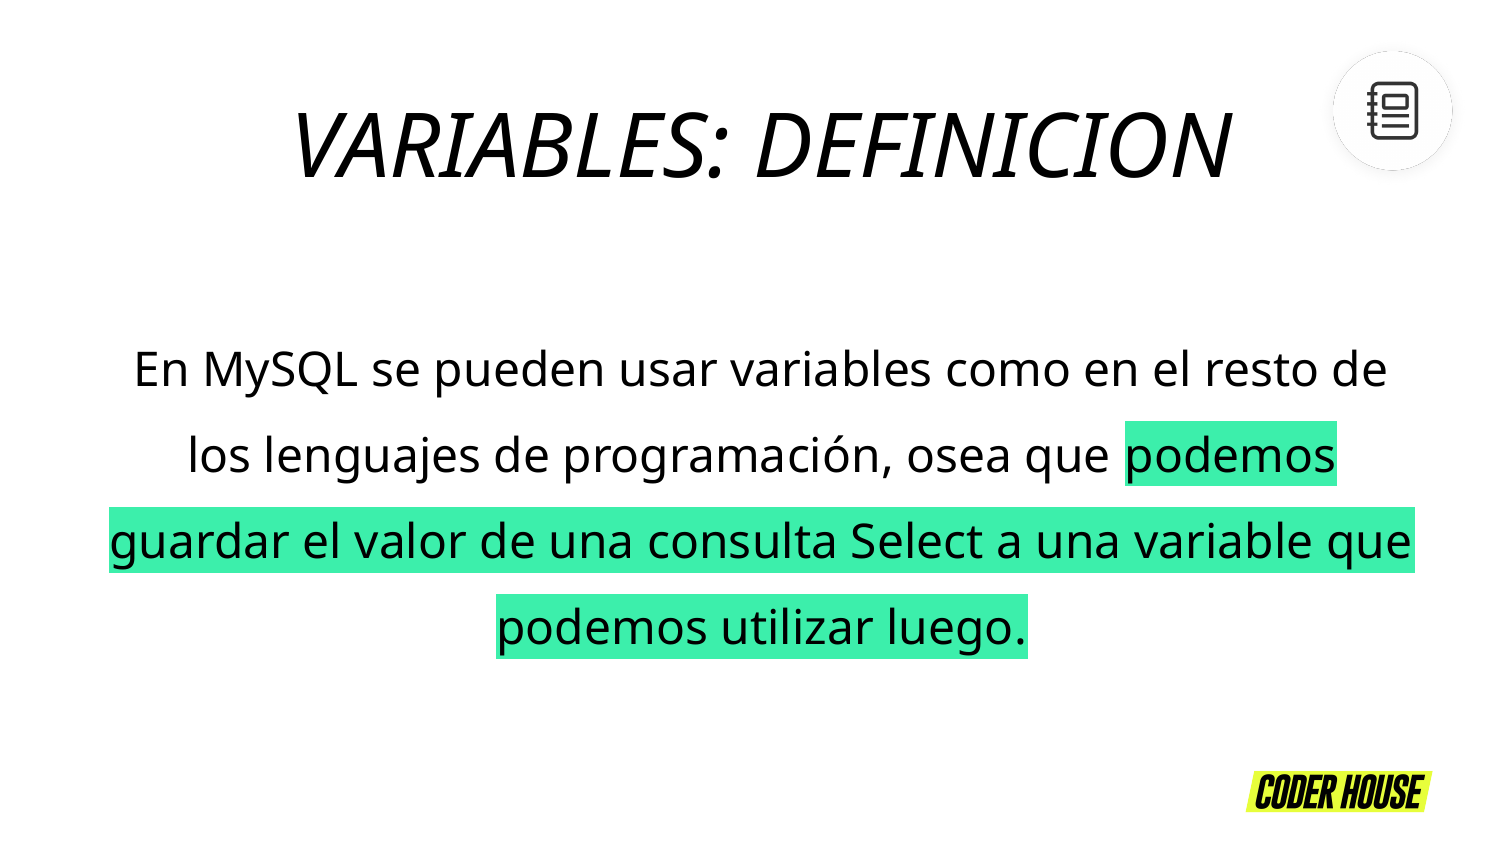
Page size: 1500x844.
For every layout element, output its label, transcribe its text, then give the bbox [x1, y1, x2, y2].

picture [1318, 36, 1467, 185]
picture [1241, 764, 1437, 819]
text_box VARIABLES: DEFINICION [196, 72, 1304, 236]
text_box En MySQL se pueden usar variables como en el resto de los lenguajes de programación, osea que podemos guardar el valor de una consulta Select a una variable que podemos utilizar luego. [87, 294, 1437, 702]
